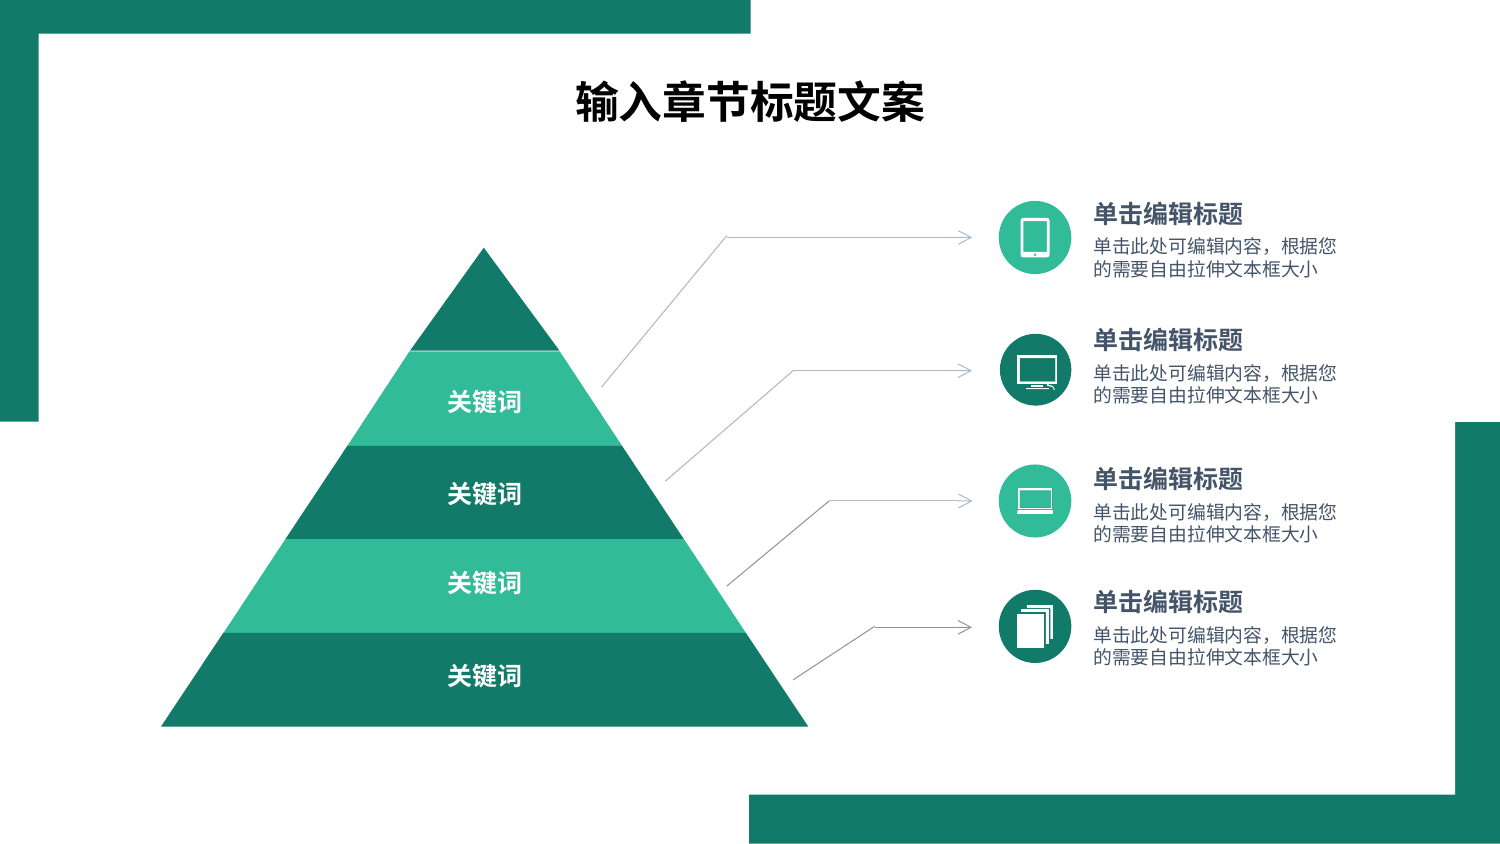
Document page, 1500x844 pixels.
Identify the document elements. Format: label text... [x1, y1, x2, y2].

text_box 单击此处可编辑内容，根据您的需要自由拉伸文本框大小 [1093, 361, 1344, 407]
picture [1017, 488, 1053, 514]
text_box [601, 235, 727, 388]
text_box [999, 333, 1072, 406]
text_box [224, 539, 746, 632]
text_box 关键词 [324, 564, 645, 600]
text_box 关键词 [362, 475, 607, 512]
text_box [160, 632, 809, 727]
text_box 单击此处可编辑内容，根据您的需要自由拉伸文本框大小 [1093, 500, 1344, 546]
text_box 单击编辑标题 [1093, 198, 1381, 229]
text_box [793, 626, 875, 680]
text_box [998, 589, 1072, 664]
text_box [285, 445, 684, 539]
text_box 关键词 [324, 657, 645, 694]
text_box 单击编辑标题 [1093, 463, 1381, 494]
text_box [410, 247, 560, 351]
text_box 输入章节标题文案 [513, 66, 987, 135]
picture [1017, 605, 1053, 648]
text_box [998, 200, 1072, 275]
text_box 单击编辑标题 [1093, 324, 1381, 355]
text_box 单击此处可编辑内容，根据您的需要自由拉伸文本框大小 [1093, 234, 1344, 280]
text_box 单击编辑标题 [1093, 586, 1381, 617]
text_box [347, 396, 622, 445]
picture [1017, 355, 1057, 390]
text_box [998, 464, 1072, 538]
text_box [665, 370, 794, 482]
text_box 关键词 [380, 383, 590, 420]
text_box [1020, 217, 1050, 258]
text_box [388, 351, 581, 383]
text_box 单击此处可编辑内容，根据您的需要自由拉伸文本框大小 [1093, 623, 1344, 669]
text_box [726, 500, 830, 587]
